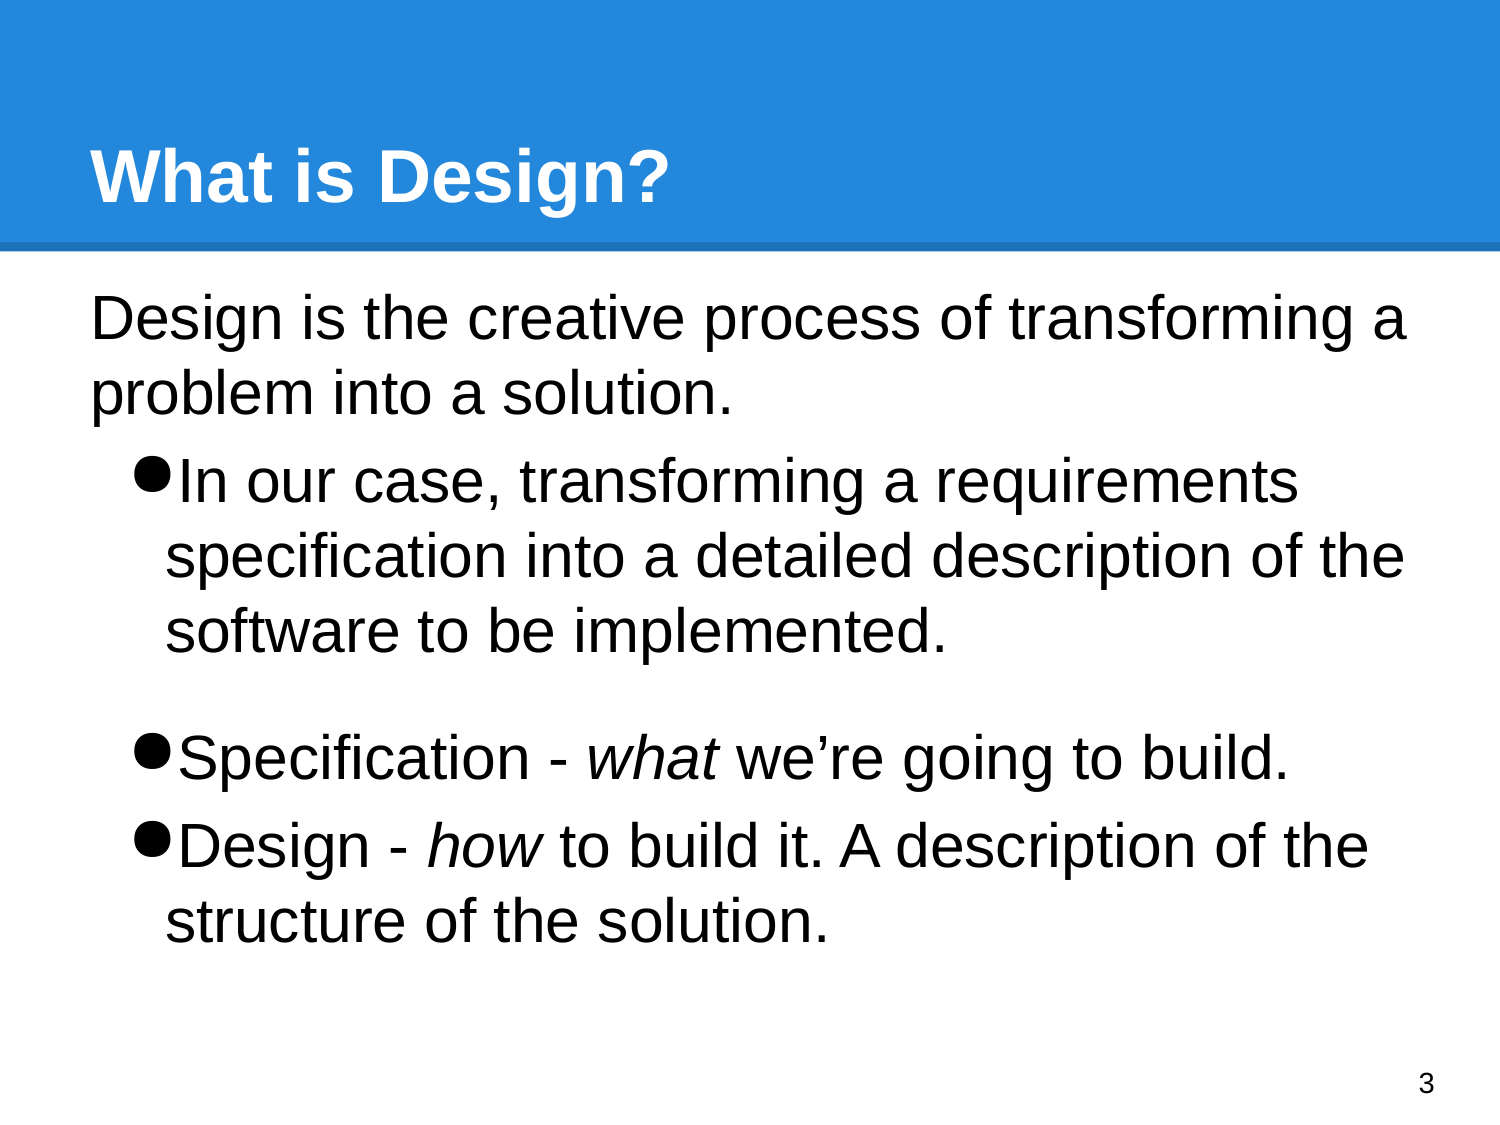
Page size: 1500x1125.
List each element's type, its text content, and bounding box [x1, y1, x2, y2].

slide_number ‹#› [1403, 1038, 1494, 1125]
list Design is the creative process of transforming a problem into a solution. In our case, transforming a requirements specification into a detailed description of the software to be implemented. Specification - what we’re going to build. Design - how to build it. A description of the structure of the solution. [75, 262, 1425, 1078]
title What is Design? [75, 45, 1425, 233]
